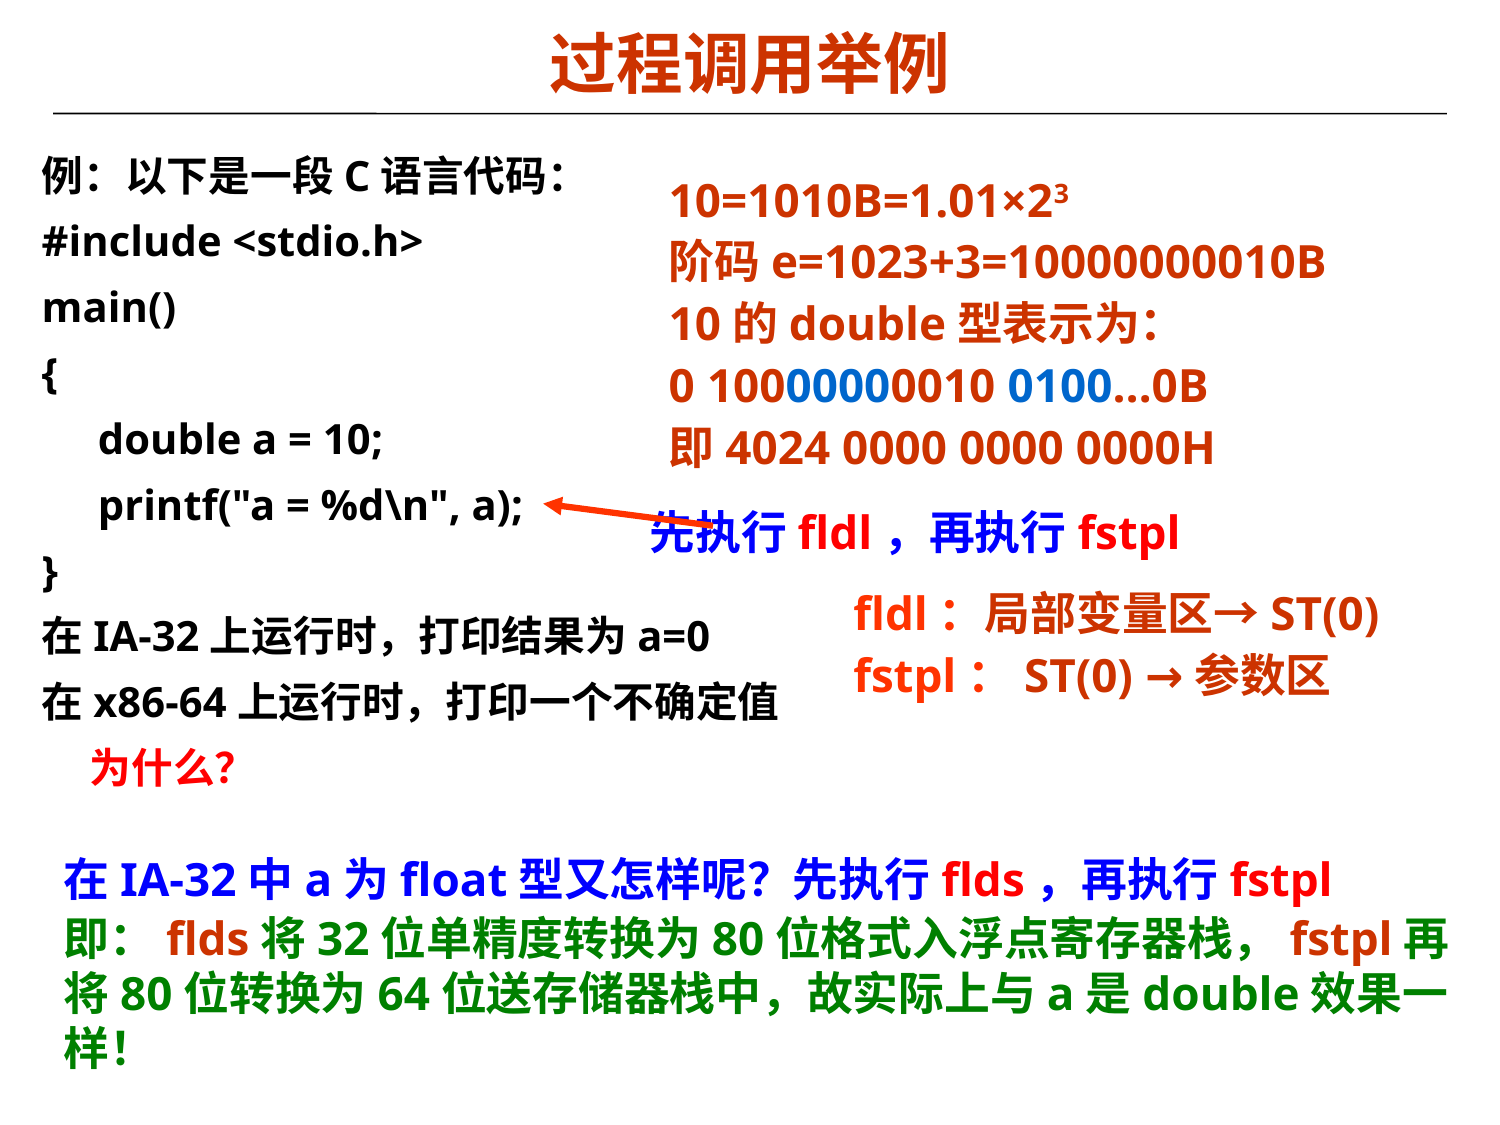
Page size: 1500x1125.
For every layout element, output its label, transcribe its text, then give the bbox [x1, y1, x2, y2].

text_box 在IA-32中a为float型又怎样呢？先执行flds，再执行fstpl 即：flds将32位单精度转换为80位格式入浮点寄存器栈，fstpl再将80位转换为64位送存储器栈中，故实际上与a是double效果一样！ [48, 842, 1471, 1083]
title 过程调用举例 [74, 15, 1426, 109]
text_box fldl：局部变量区→ST(0) fstpl：ST(0) →参数区 [838, 577, 1430, 709]
text_box 10=1010B=1.01×23 阶码e=1023+3=10000000010B 10的double型表示为： 0 10000000010 0100…0B 即4024 0000 0000 0000H [653, 163, 1407, 481]
list 例：以下是一段C语言代码： #include <stdio.h> main() { double a = 10; printf("a = %d\n", a); } 在IA-32上运行时，打印结果为a=0 在x86-64上运行时，打印一个不确定值 为什么？ [26, 134, 1377, 991]
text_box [542, 495, 1238, 567]
